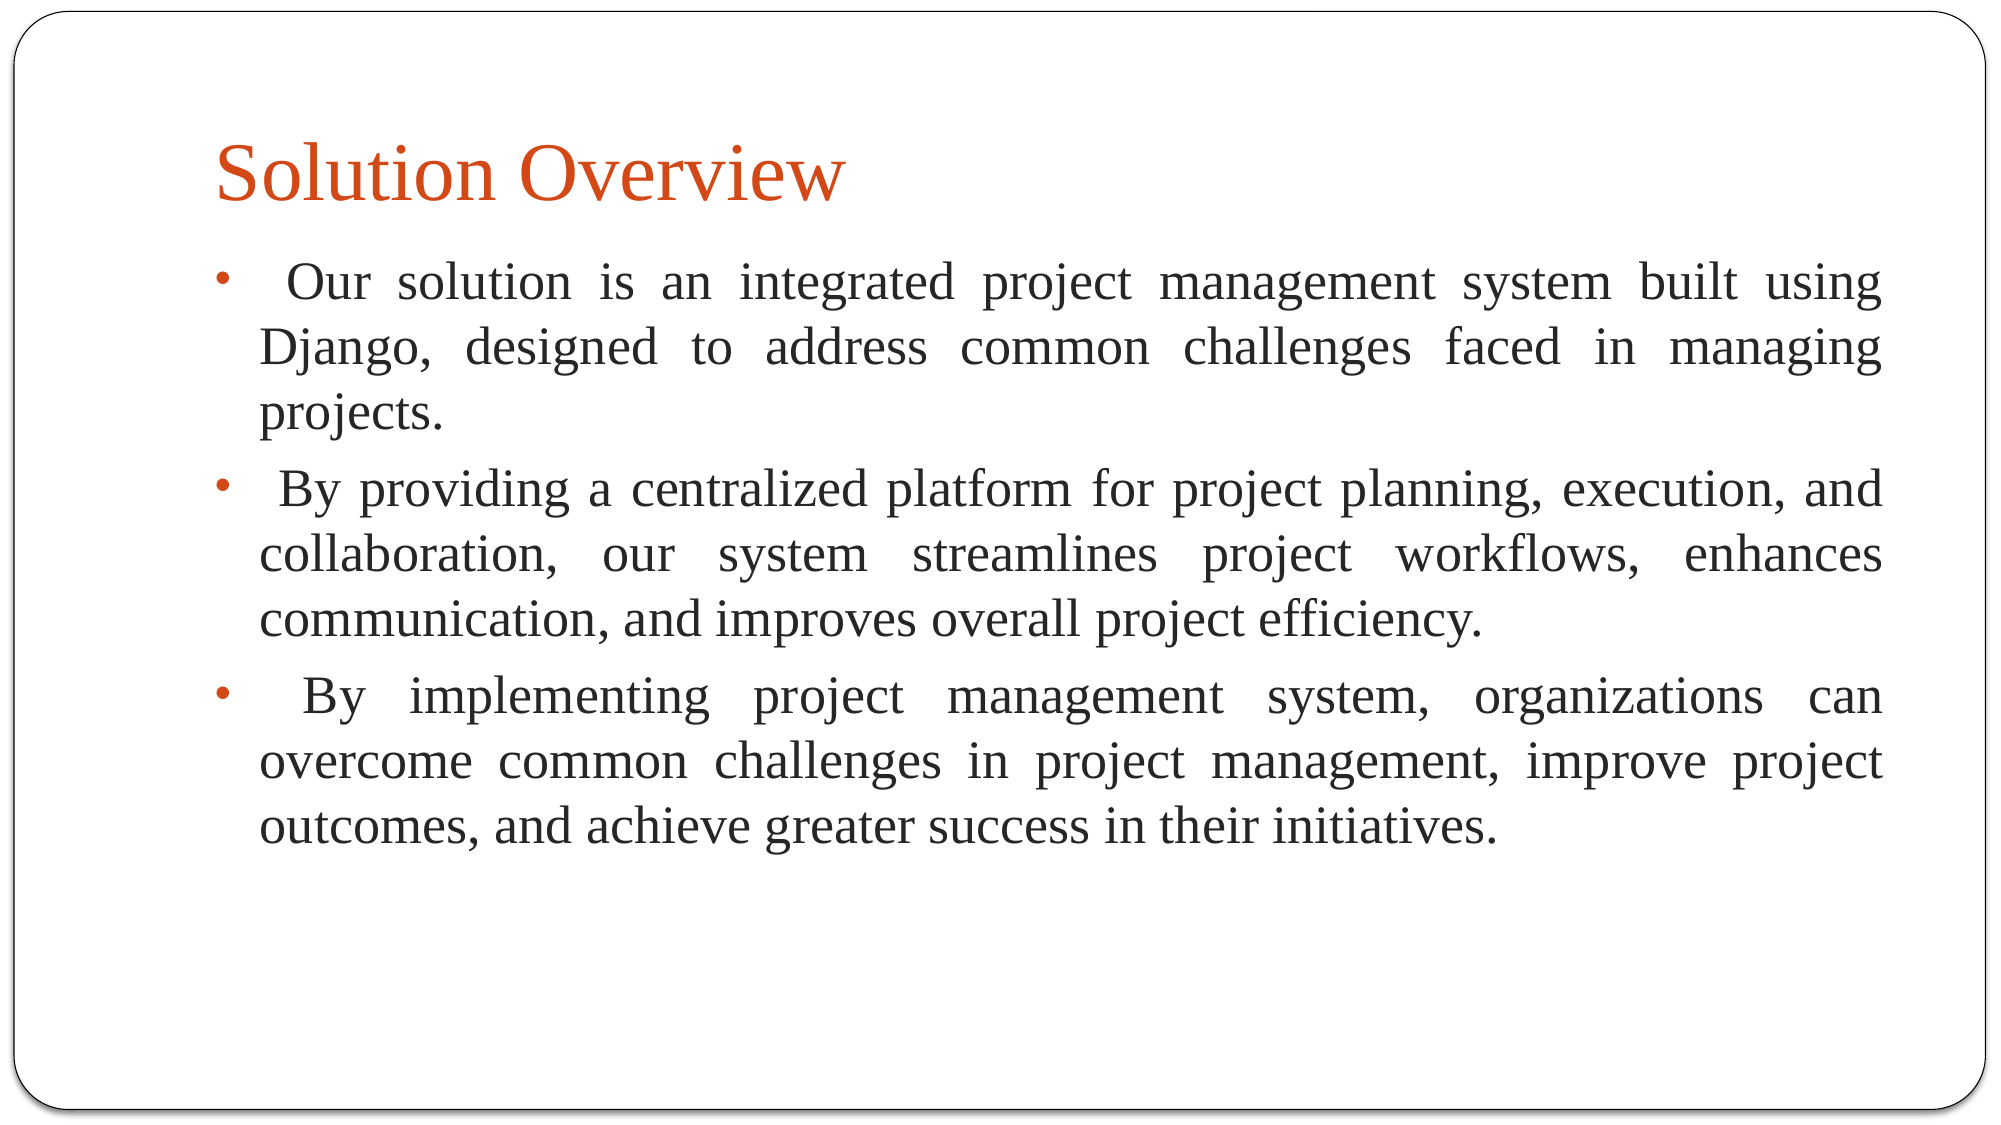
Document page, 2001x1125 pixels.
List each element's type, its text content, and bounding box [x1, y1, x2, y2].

title Solution Overview [200, 45, 1900, 233]
list Our solution is an integrated project management system built using Django, designed to address common challenges faced in managing projects. By providing a centralized platform for project planning, execution, and collaboration, our system streamlines project workflows, enhances communication, and improves overall project efficiency. By implementing project management system, organizations can overcome common challenges in project management, improve project outcomes, and achieve greater success in their initiatives. [200, 237, 1900, 988]
